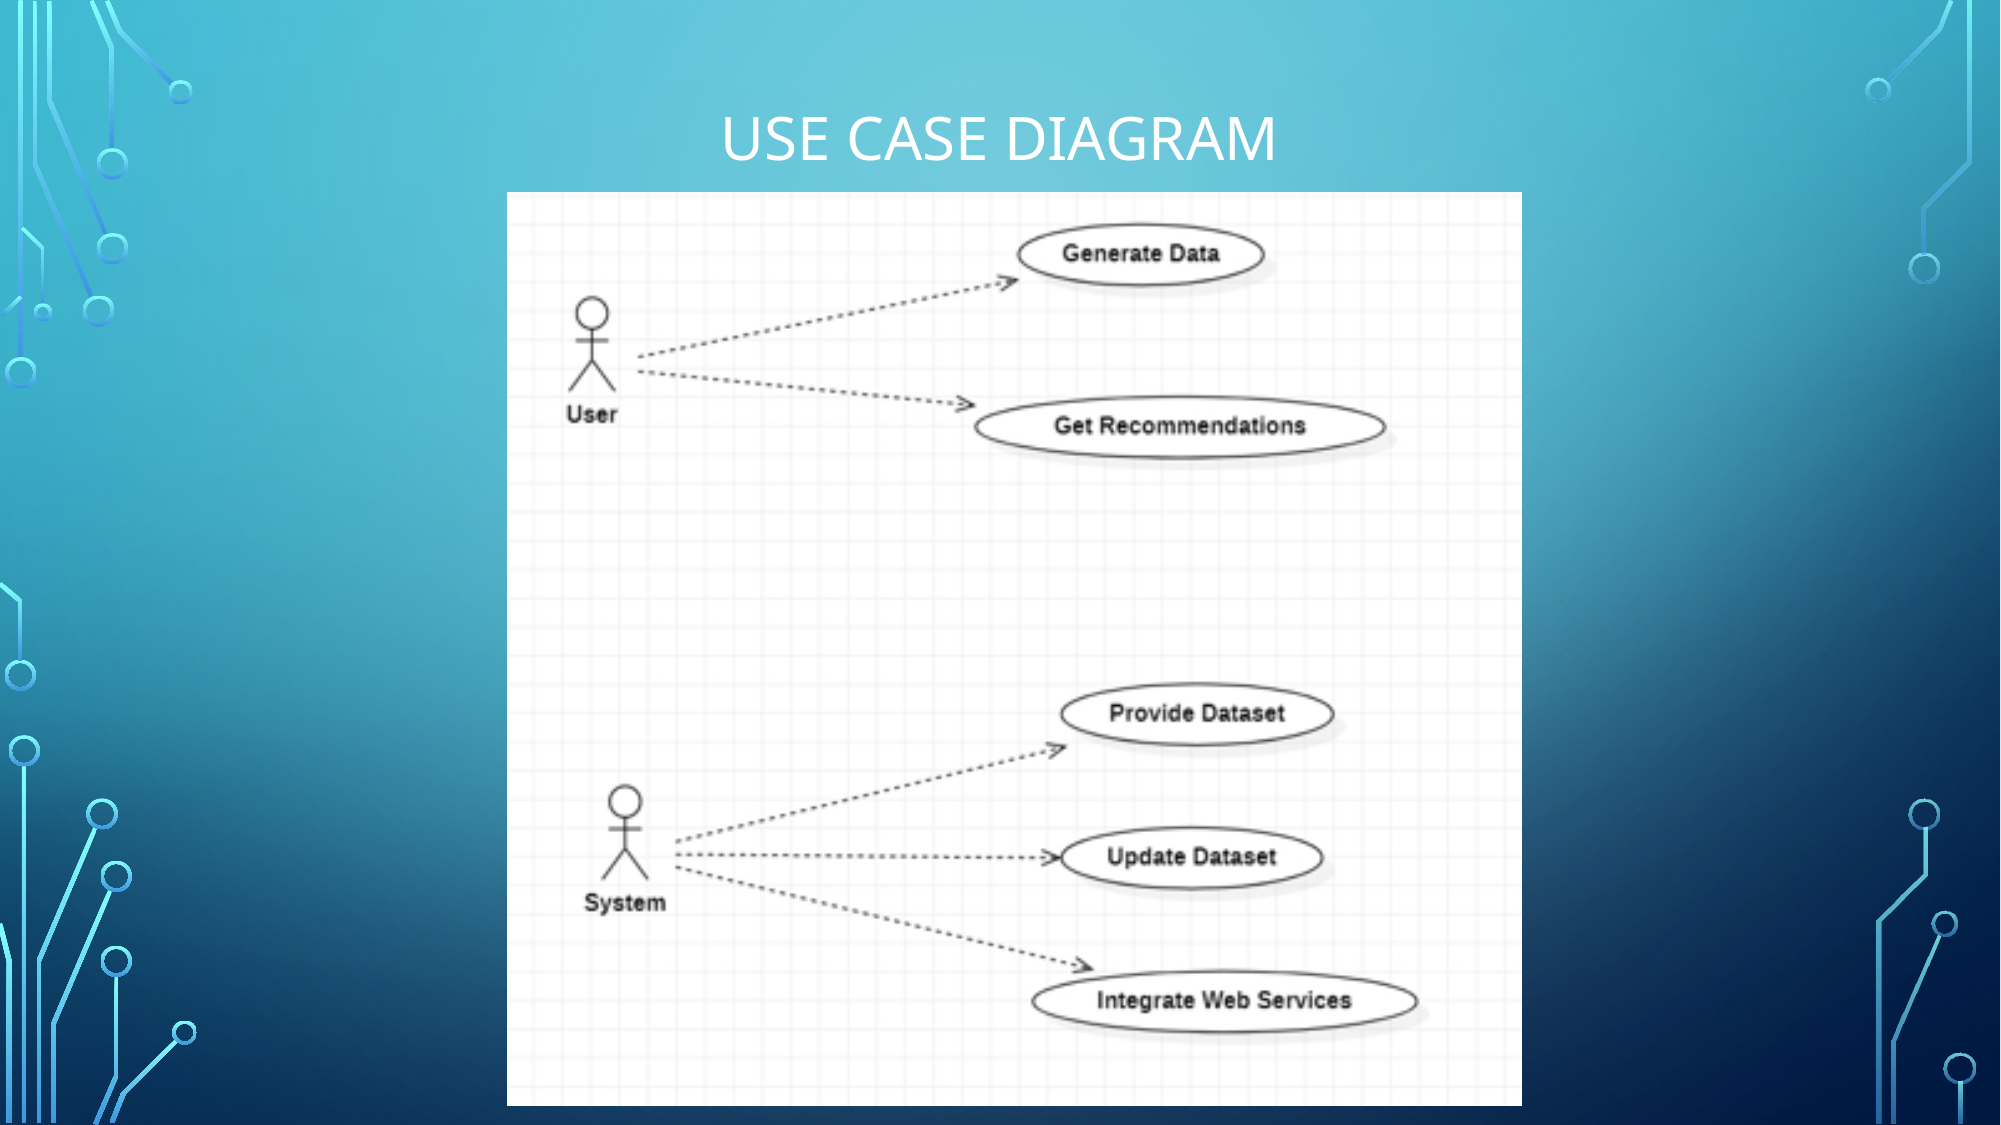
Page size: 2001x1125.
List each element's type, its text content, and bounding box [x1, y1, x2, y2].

title USE case diagram [187, 101, 1813, 182]
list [506, 192, 1523, 1106]
